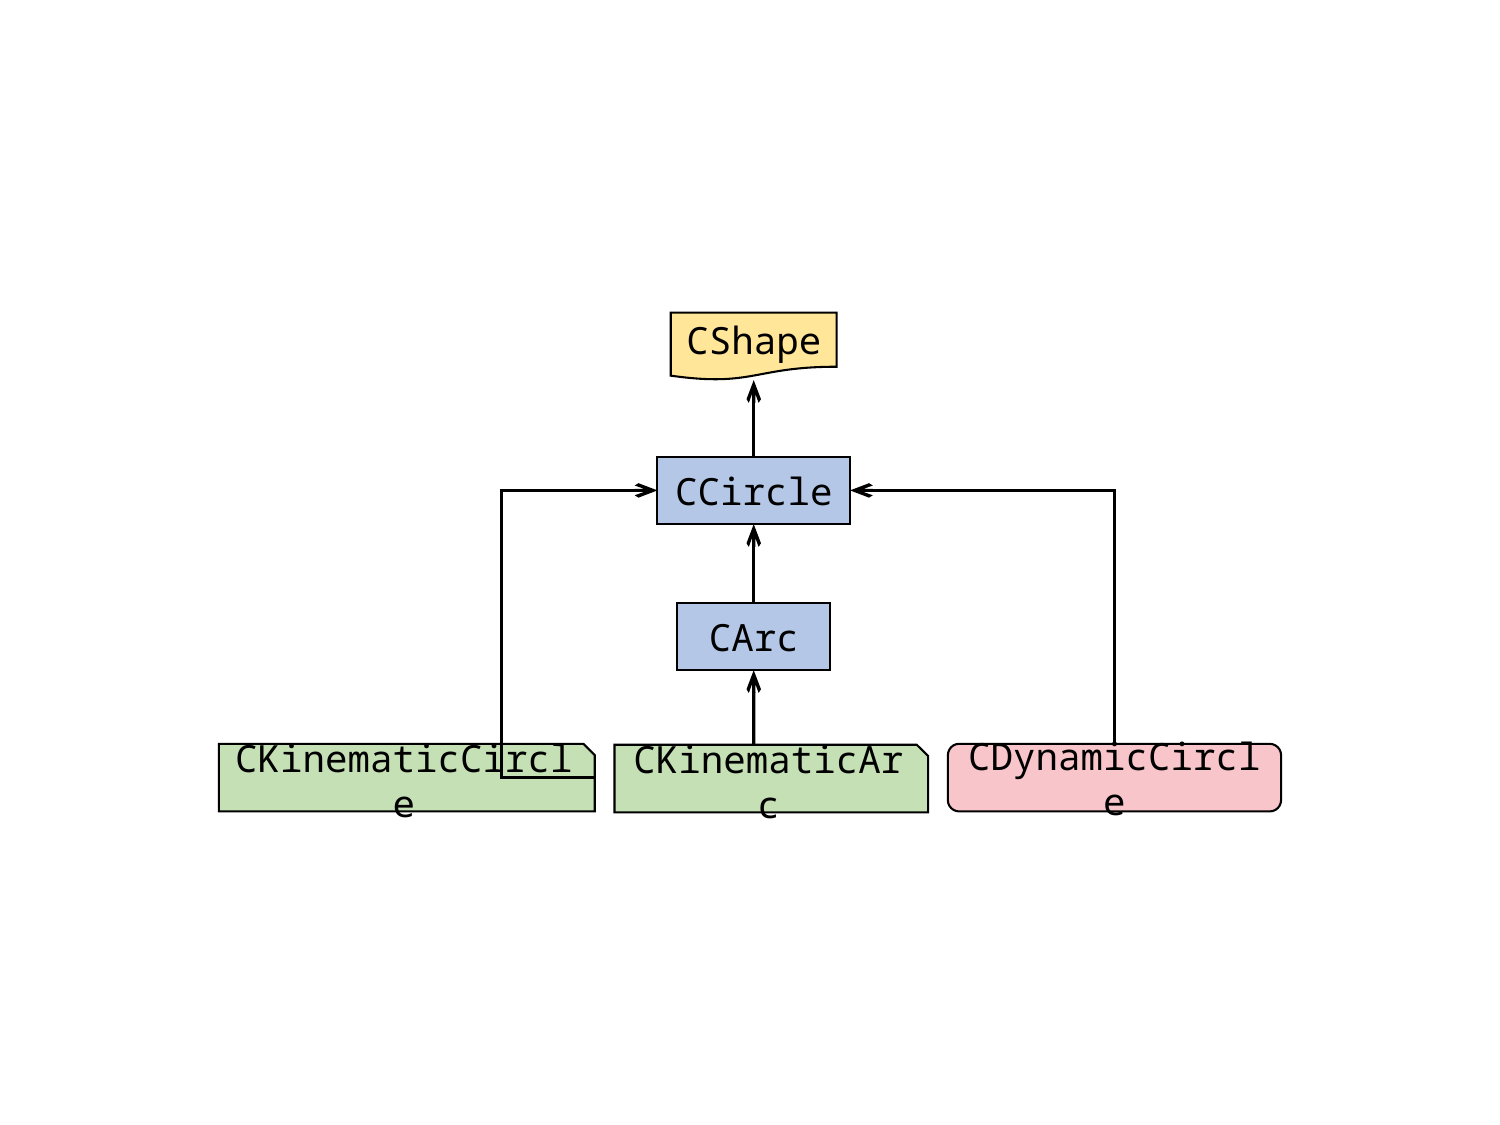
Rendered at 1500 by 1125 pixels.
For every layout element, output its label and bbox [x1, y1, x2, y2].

text_box [218, 312, 1282, 813]
